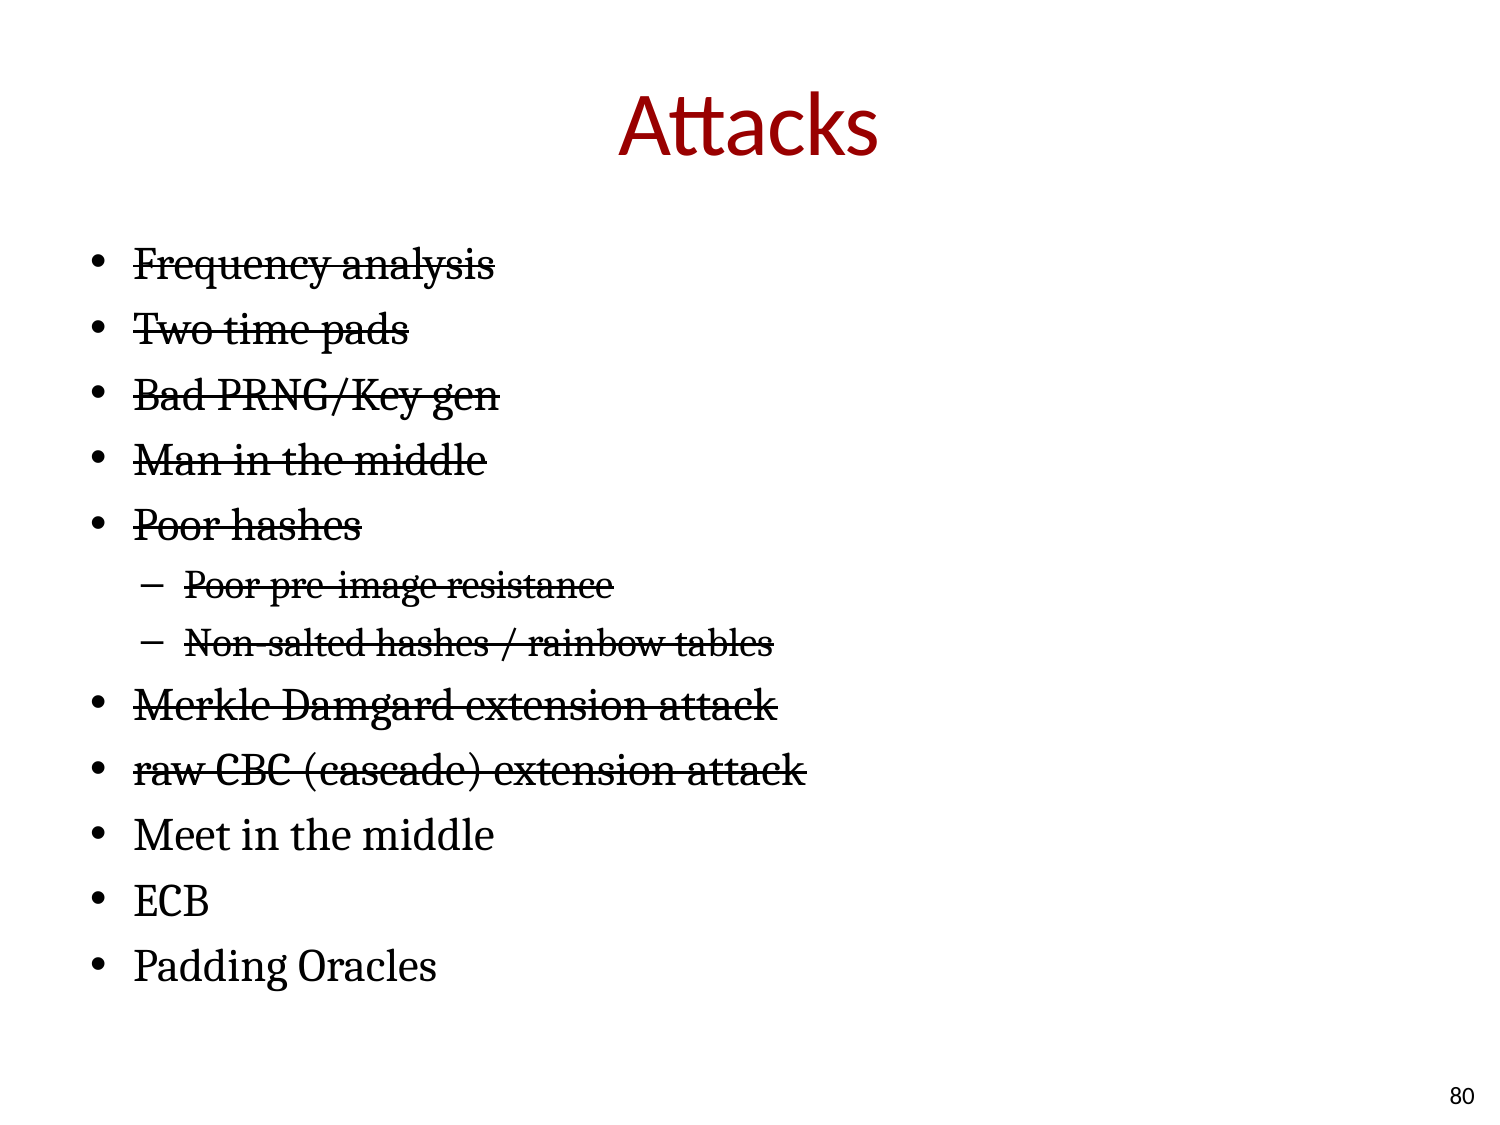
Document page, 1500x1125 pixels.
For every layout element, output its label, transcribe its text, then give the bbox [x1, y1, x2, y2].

list Frequency analysis Two time pads Bad PRNG/Key gen Man in the middle Poor hashes Poor pre-image resistance Non-salted hashes / rainbow tables Merkle Damgard extension attack raw CBC (cascade) extension attack Meet in the middle ECB Padding Oracles [75, 224, 1425, 1005]
slide_number 80 [1125, 1065, 1475, 1125]
title Attacks [75, 24, 1425, 213]
